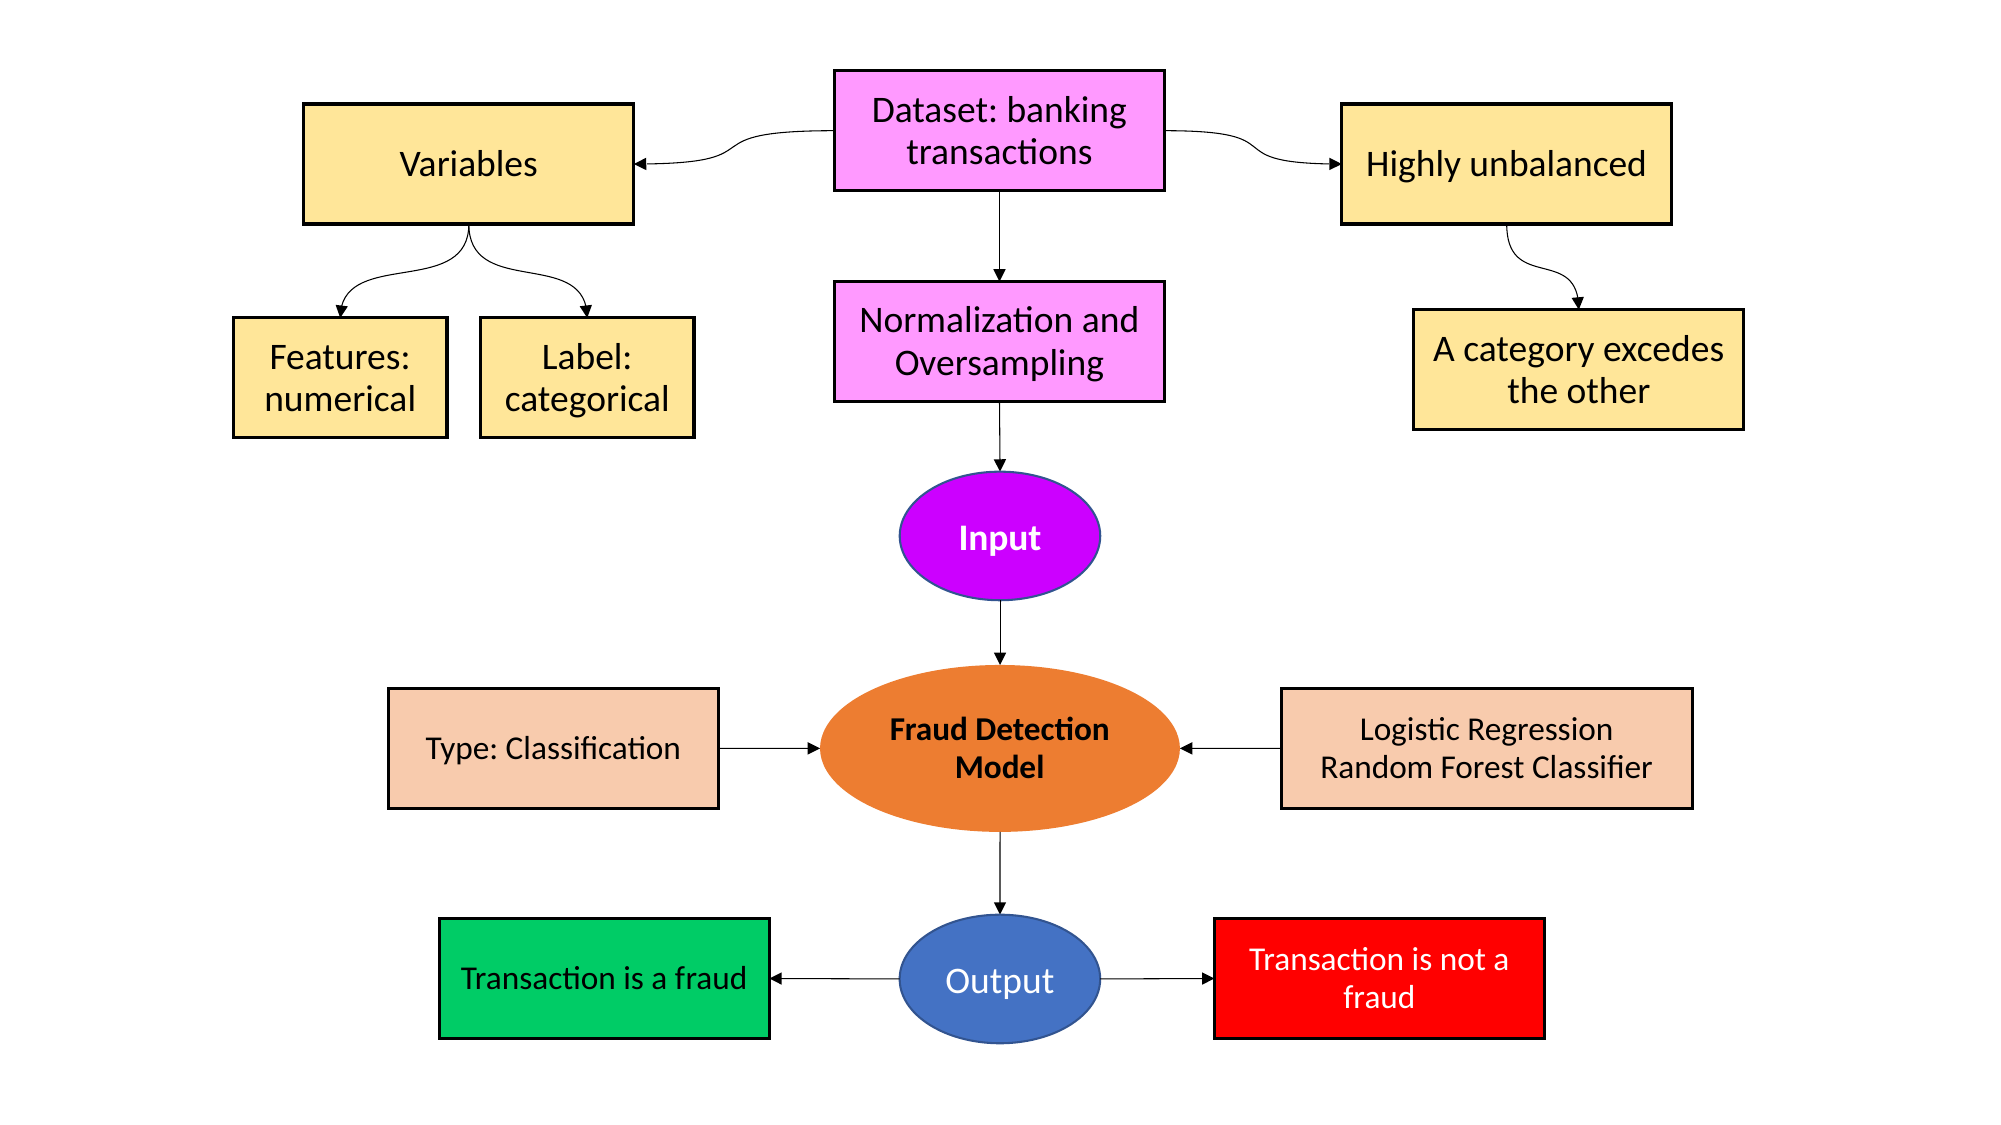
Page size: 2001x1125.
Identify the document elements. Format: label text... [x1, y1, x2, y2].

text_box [481, 211, 575, 331]
text_box Variables [303, 104, 634, 224]
text_box Logistic Regression Random Forest Classifier [1281, 688, 1693, 809]
text_box Output [898, 913, 1102, 1045]
text_box Features: numerical [233, 317, 447, 438]
text_box Label: categorical [480, 317, 695, 438]
text_box Transaction is a fraud [439, 918, 770, 1039]
text_box Fraud Detection Model [820, 664, 1180, 832]
text_box Highly unbalanced [1341, 104, 1672, 224]
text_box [633, 130, 835, 165]
text_box Transaction is not a fraud [1214, 918, 1545, 1039]
text_box Input [898, 470, 1102, 602]
text_box Dataset: banking transactions [834, 70, 1165, 191]
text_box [1500, 230, 1586, 303]
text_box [357, 206, 452, 336]
text_box A category excedes the other [1413, 309, 1744, 430]
text_box Type: Classification [388, 688, 719, 809]
text_box Normalization and Oversampling [834, 281, 1165, 402]
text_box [1164, 130, 1342, 165]
